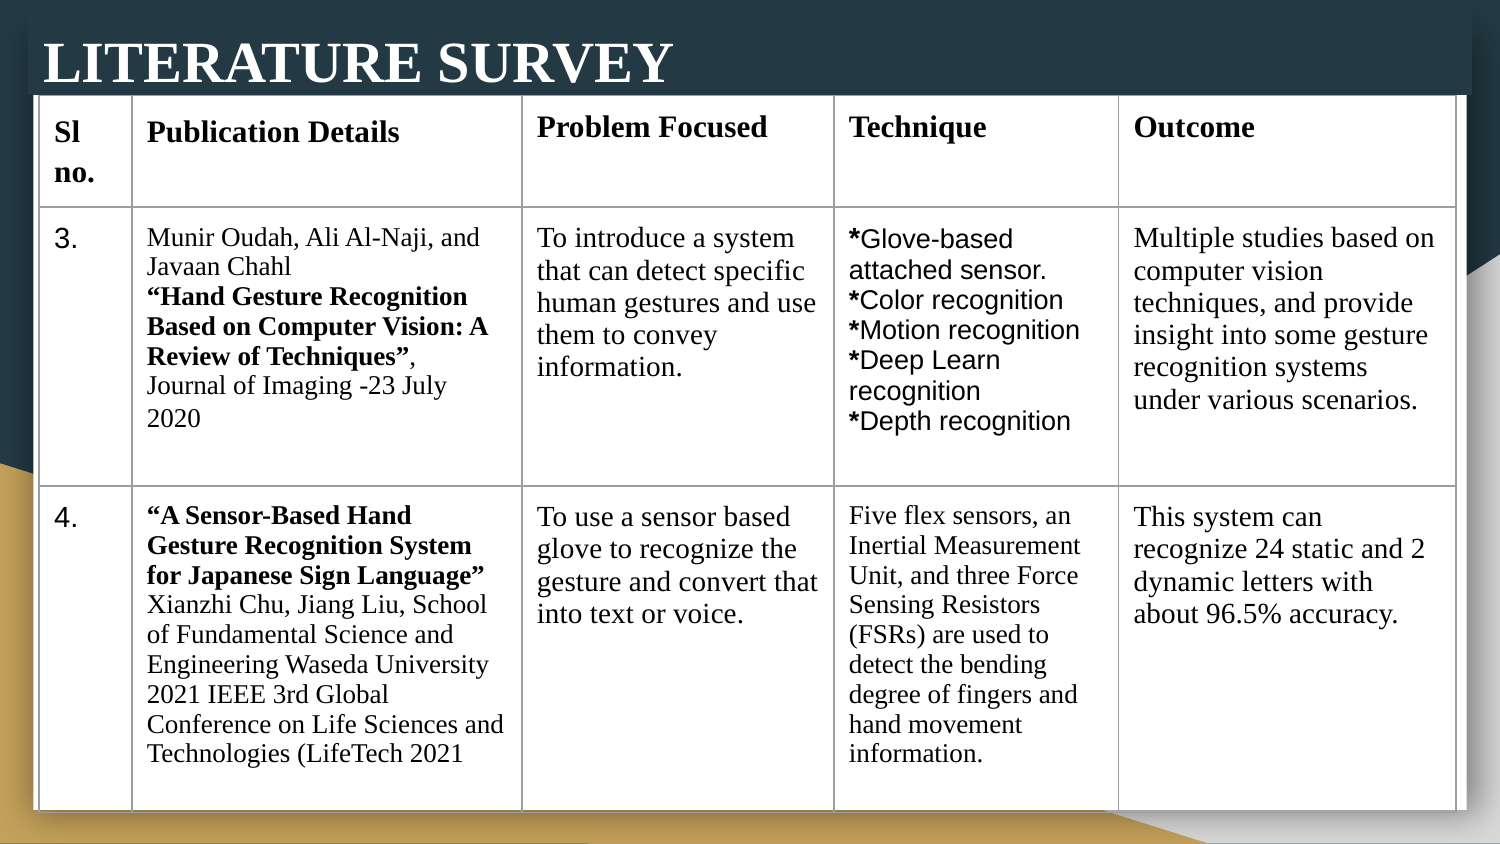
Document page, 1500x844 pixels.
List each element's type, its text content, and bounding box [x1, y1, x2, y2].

table_cell *Glove-based attached sensor. *Color recognition *Motion recognition *Deep Learn recognition *Depth recognition [835, 208, 1118, 485]
table_cell To use a sensor based glove to recognize the gesture and convert that into text or voice. [523, 487, 833, 812]
table_header Problem Focused [523, 96, 833, 206]
table_header Publication Details [133, 96, 521, 206]
table_header Sl no. [40, 96, 131, 206]
table_header Outcome [1119, 96, 1455, 206]
table_cell This system can recognize 24 static and 2 dynamic letters with about 96.5% accuracy. [1119, 487, 1455, 812]
table_cell 4. [40, 487, 131, 812]
table_cell To introduce a system that can detect specific human gestures and use them to convey information. [523, 208, 833, 485]
table_cell 3. [40, 208, 131, 485]
table_cell Five flex sensors, an Inertial Measurement Unit, and three Force Sensing Resistors (FSRs) are used to detect the bending degree of fingers and hand movement information. [835, 487, 1118, 812]
table_cell Multiple studies based on computer vision techniques, and provide insight into some gesture recognition systems under various scenarios. [1119, 208, 1455, 485]
table_cell Munir Oudah, Ali Al-Naji, and Javaan Chahl “Hand Gesture Recognition Based on Computer Vision: A Review of Techniques”, Journal of Imaging -23 July 2020 [133, 208, 521, 485]
text_box LITERATURE SURVEY [28, 9, 1473, 95]
table_header Technique [835, 96, 1118, 206]
table_cell “A Sensor-Based Hand Gesture Recognition System for Japanese Sign Language” Xianzhi Chu, Jiang Liu, School of Fundamental Science and Engineering Waseda University 2021 IEEE 3rd Global Conference on Life Sciences and Technologies (LifeTech 2021 [133, 487, 521, 812]
